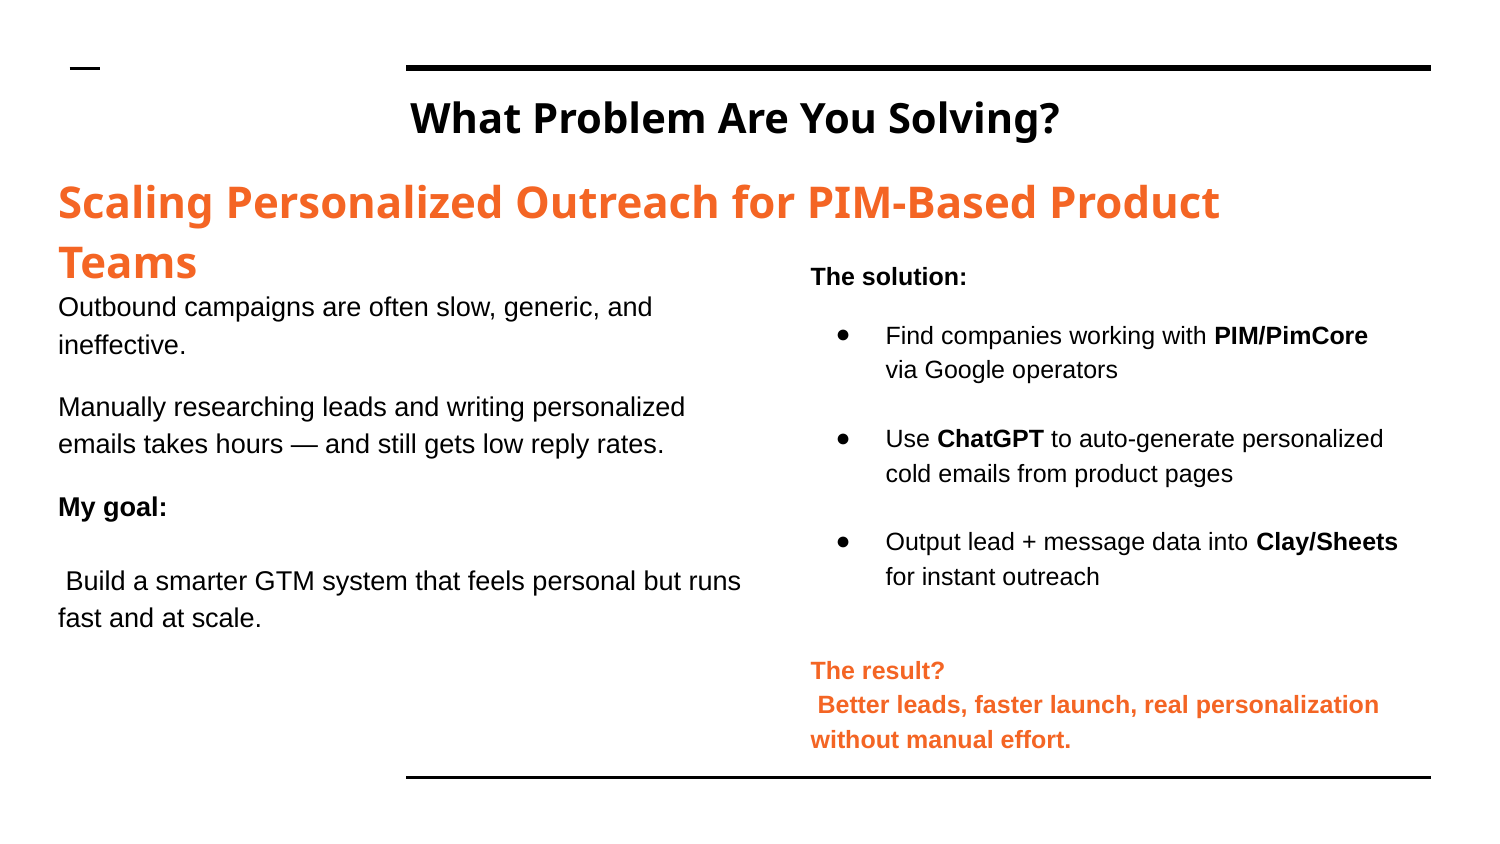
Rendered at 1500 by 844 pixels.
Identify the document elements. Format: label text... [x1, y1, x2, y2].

title What Problem Are You Solving? [395, 76, 1433, 181]
text_box Outbound campaigns are often slow, generic, and ineffective. Manually researching leads and writing personalized emails takes hours — and still gets low reply rates. My goal: Build a smarter GTM system that feels personal but runs fast and at scale. [43, 269, 782, 693]
list Scaling Personalized Outreach for PIM-Based Product Teams [43, 151, 1324, 241]
text_box The solution: Find companies working with PIM/PimCore via Google operators Use ChatGPT to auto-generate personalized cold emails from product pages Output lead + message data into Clay/Sheets for instant outreach The result? Better leads, faster launch, real personalization without manual effort. [795, 240, 1422, 745]
